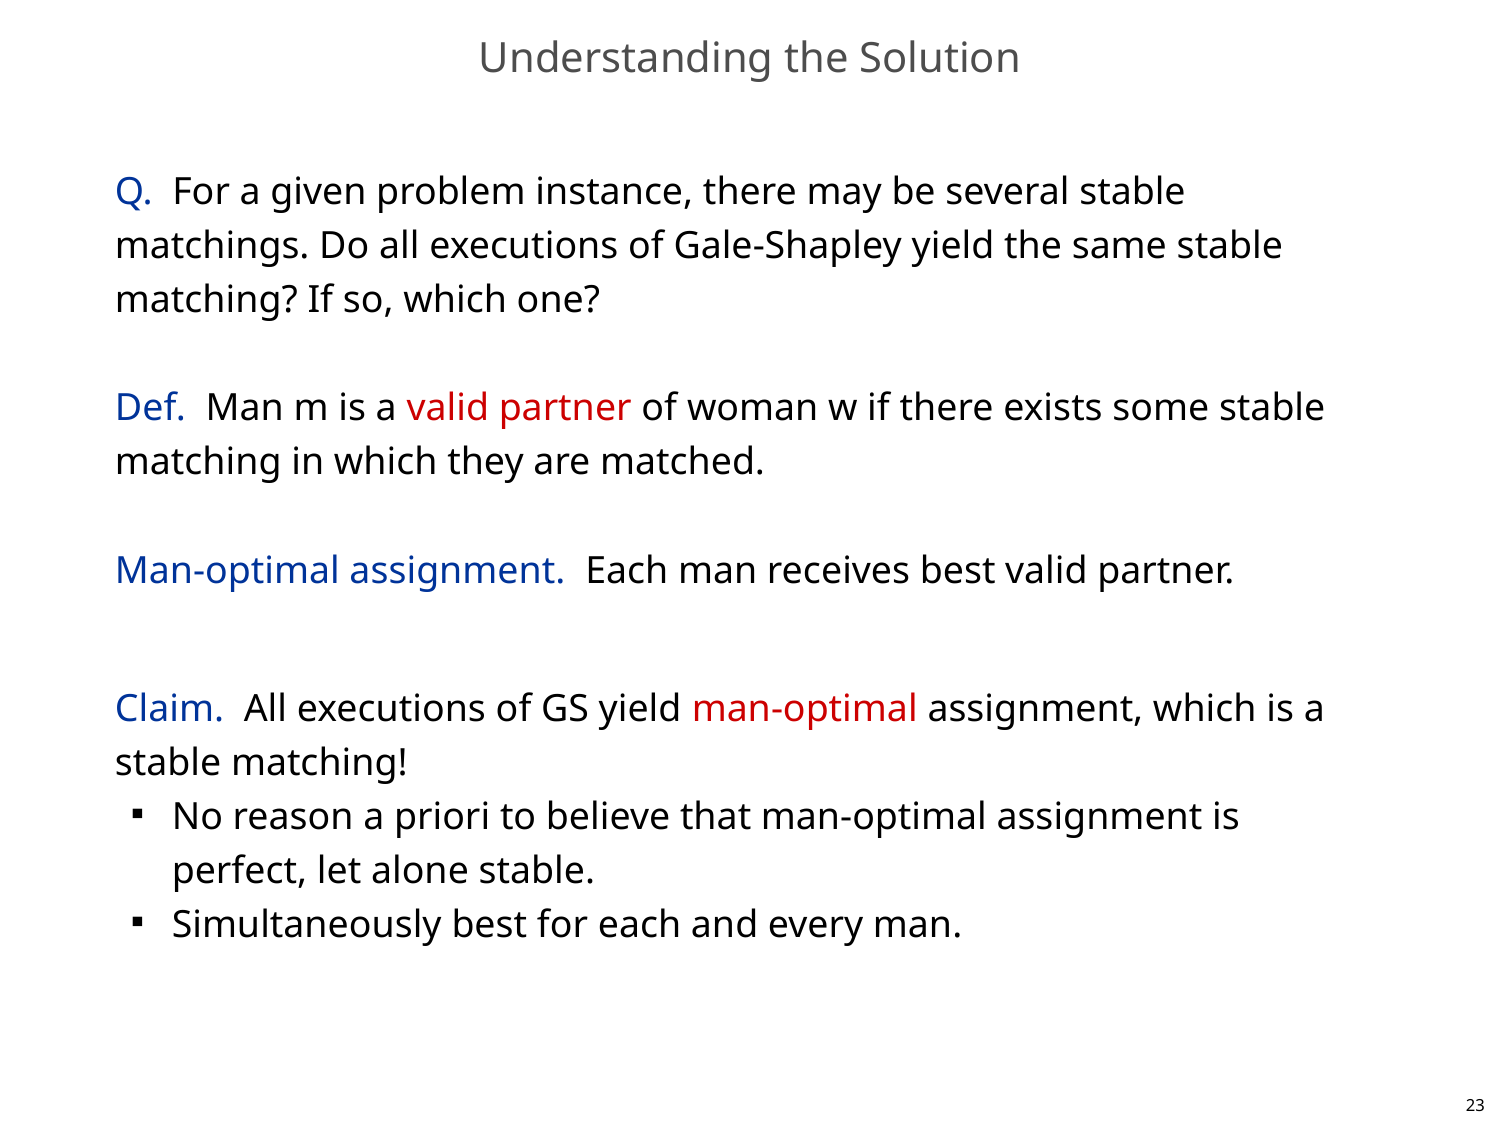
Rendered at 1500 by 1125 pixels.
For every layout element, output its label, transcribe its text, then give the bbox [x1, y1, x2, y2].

list Q. For a given problem instance, there may be several stable matchings. Do all executions of Gale-Shapley yield the same stable matching? If so, which one? Def. Man m is a valid partner of woman w if there exists some stable matching in which they are matched. Man-optimal assignment. Each man receives best valid partner. Claim. All executions of GS yield man-optimal assignment, which is a stable matching! No reason a priori to believe that man-optimal assignment is perfect, let alone stable. Simultaneously best for each and every man. [99, 149, 1388, 1038]
title Understanding the Solution [0, 24, 1500, 100]
slide_number 23 [1187, 1087, 1500, 1125]
